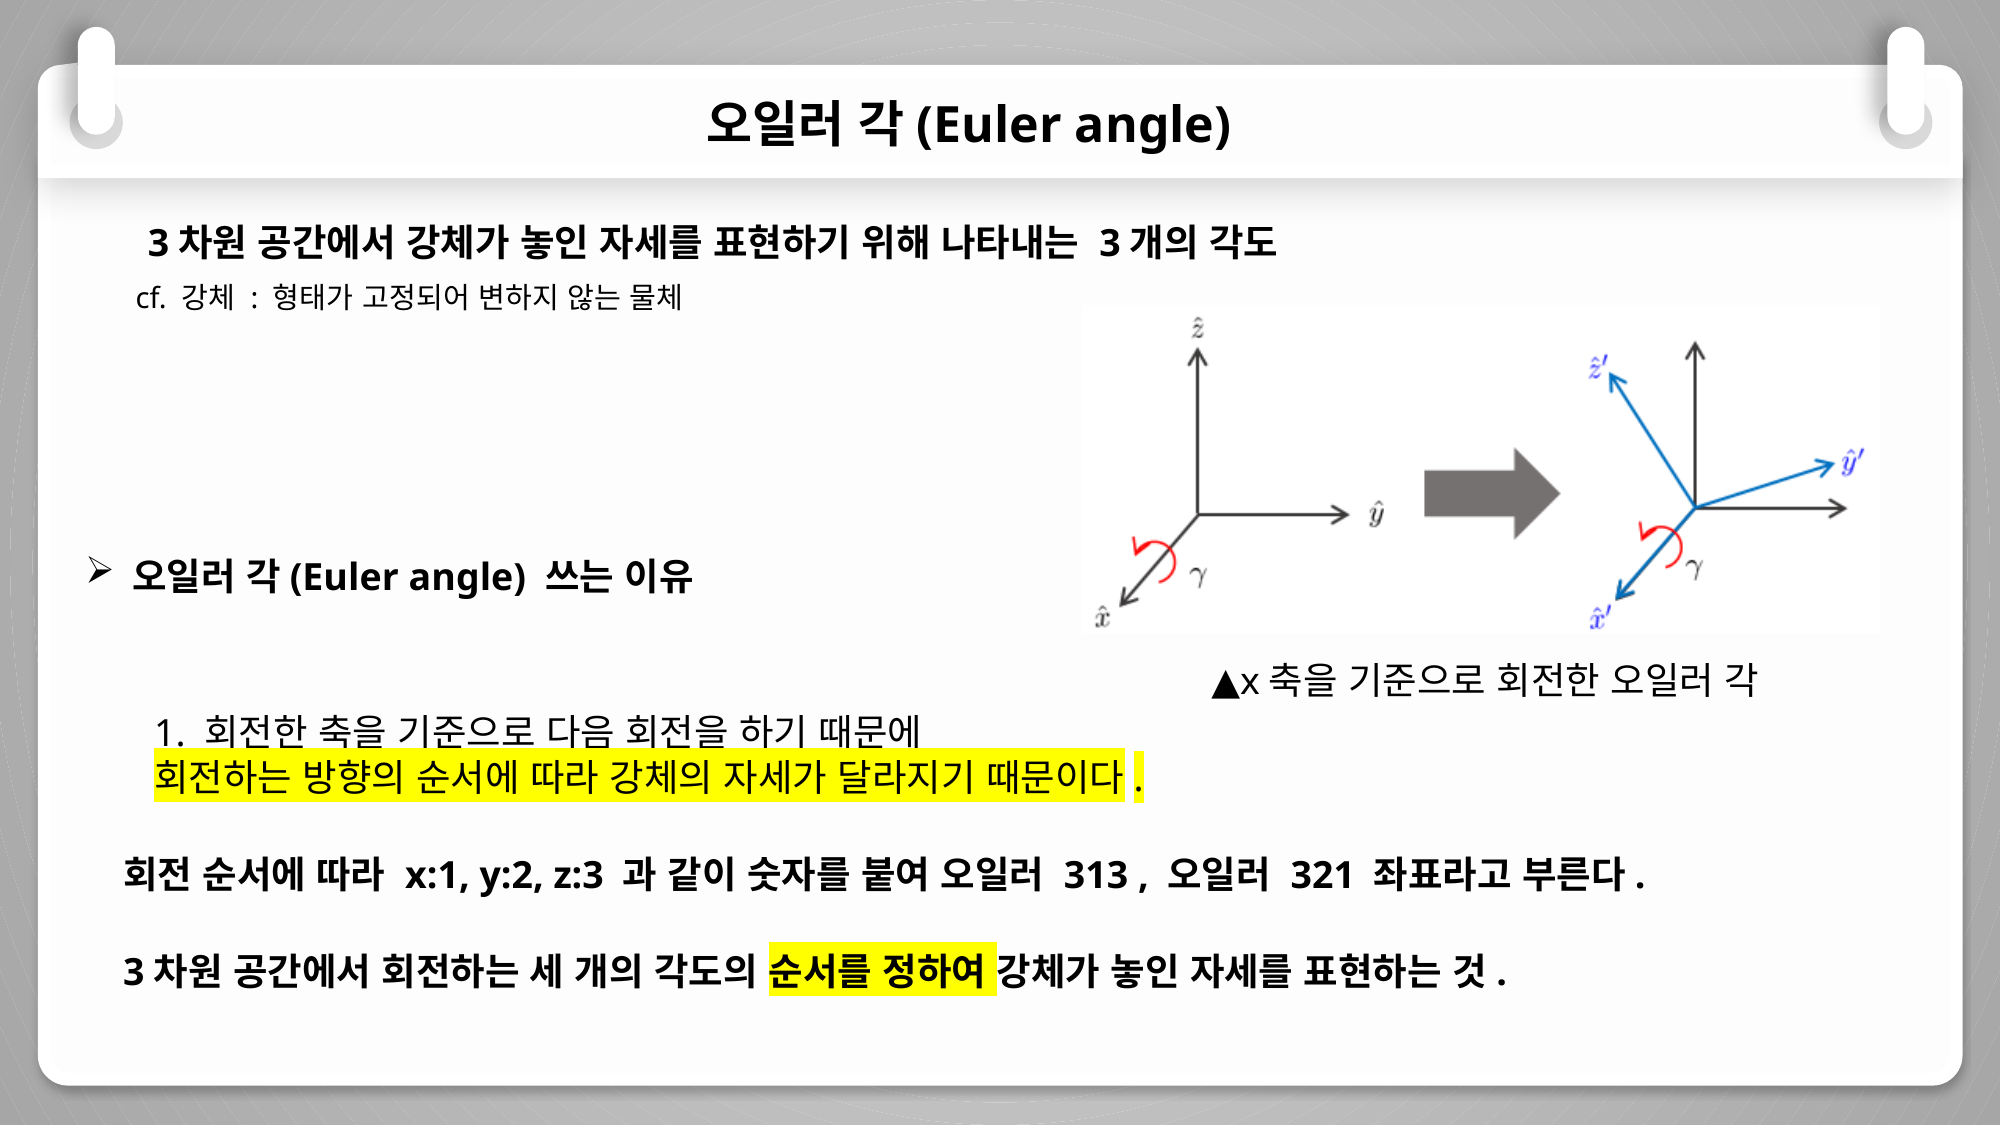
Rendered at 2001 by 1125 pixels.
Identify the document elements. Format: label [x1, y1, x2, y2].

text_box [1082, 304, 1880, 711]
text_box [44, 26, 1957, 1080]
